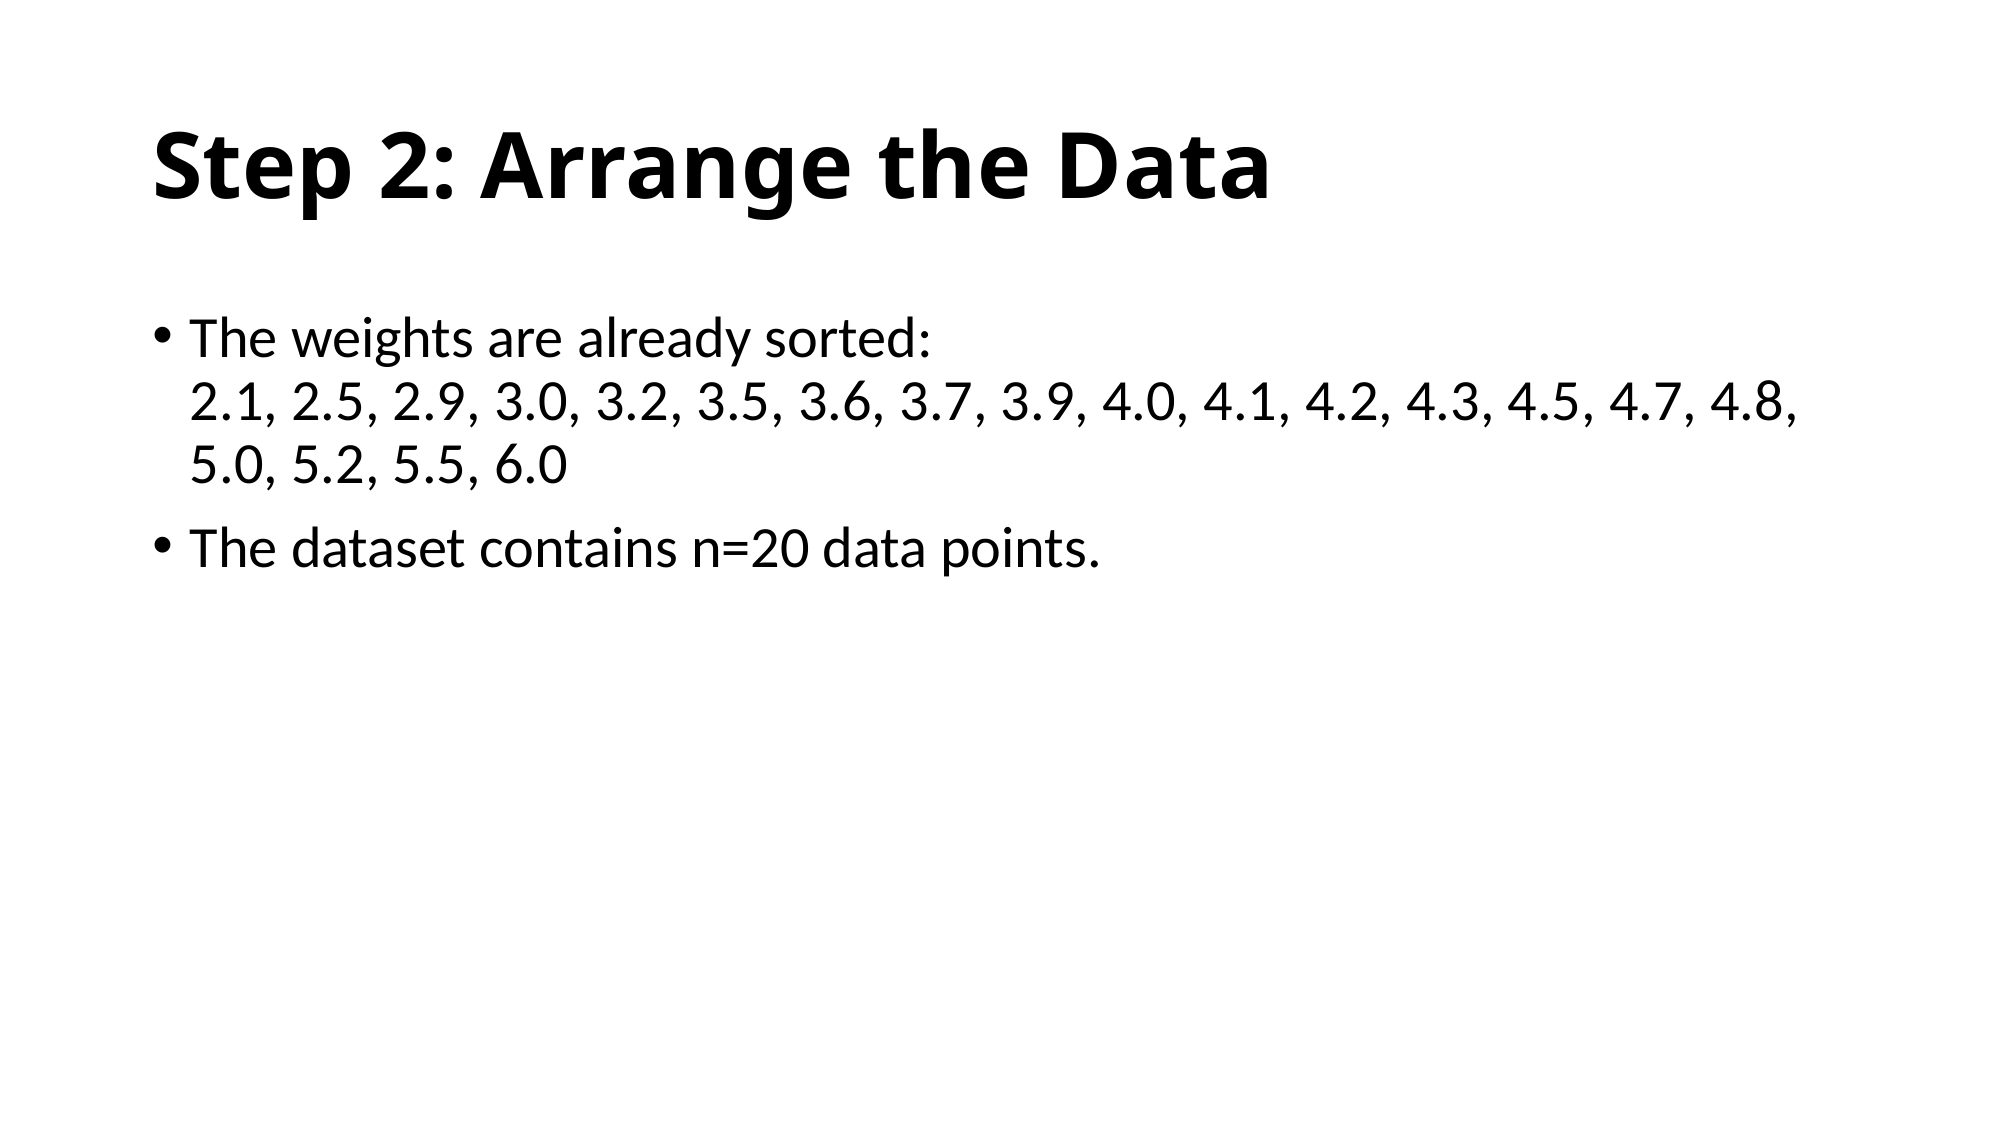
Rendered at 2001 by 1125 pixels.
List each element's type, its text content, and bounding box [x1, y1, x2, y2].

title Step 2: Arrange the Data [137, 59, 1863, 278]
list The weights are already sorted: 2.1, 2.5, 2.9, 3.0, 3.2, 3.5, 3.6, 3.7, 3.9, 4.0, 4.1, 4.2, 4.3, 4.5, 4.7, 4.8, 5.0, 5.2, 5.5, 6.0 The dataset contains n=20 data points. [137, 299, 1863, 1014]
